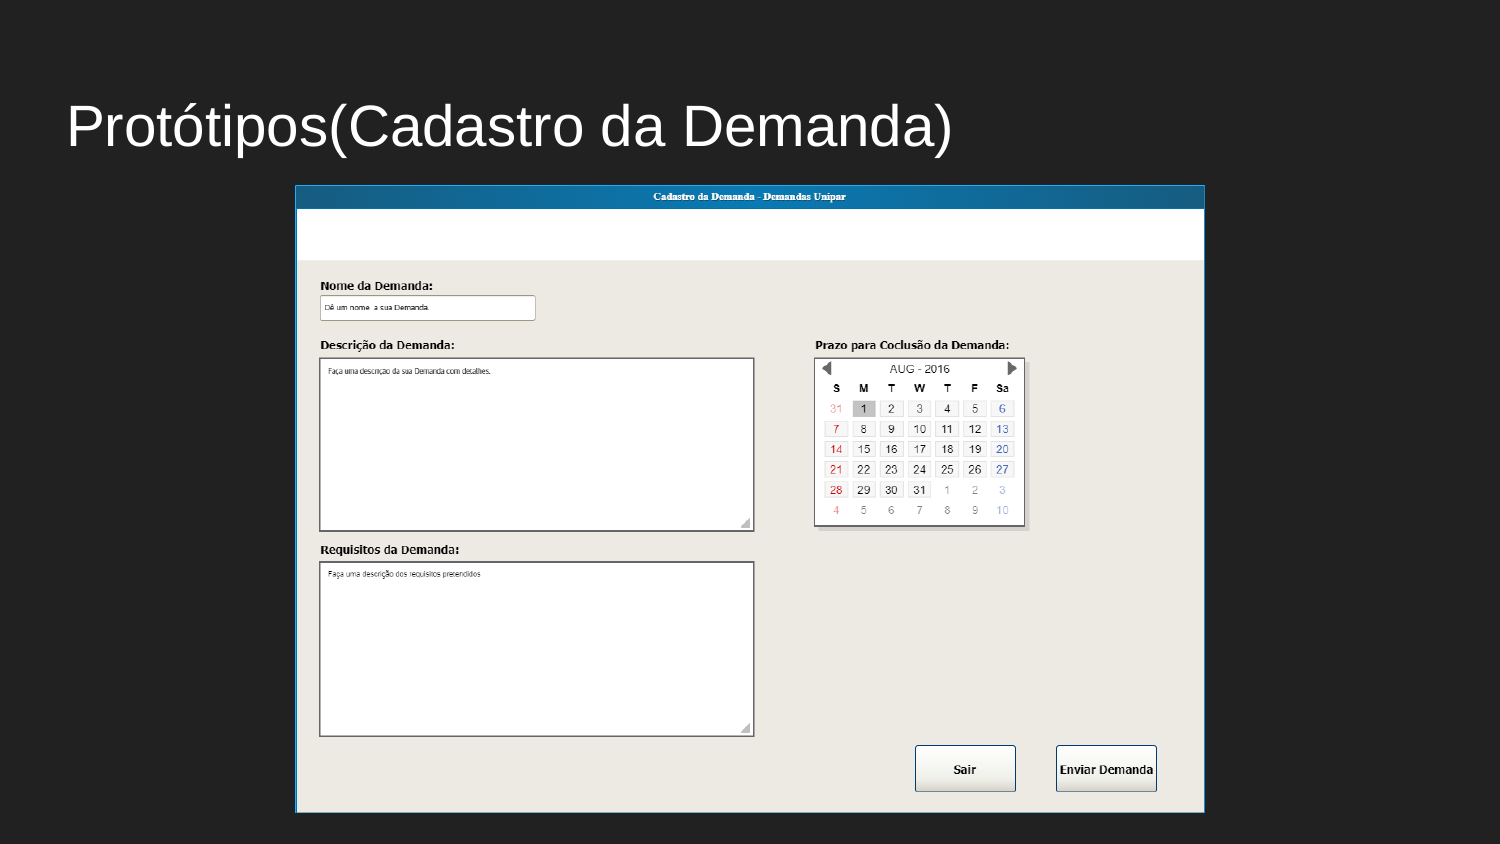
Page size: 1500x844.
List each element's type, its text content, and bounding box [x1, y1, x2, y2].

title Protótipos(Cadastro da Demanda) [51, 72, 1449, 167]
picture [717, 194, 754, 199]
picture [900, 185, 1205, 207]
picture [823, 196, 844, 202]
picture [769, 194, 788, 199]
picture [295, 185, 602, 208]
picture [662, 194, 687, 199]
picture [298, 210, 1203, 813]
